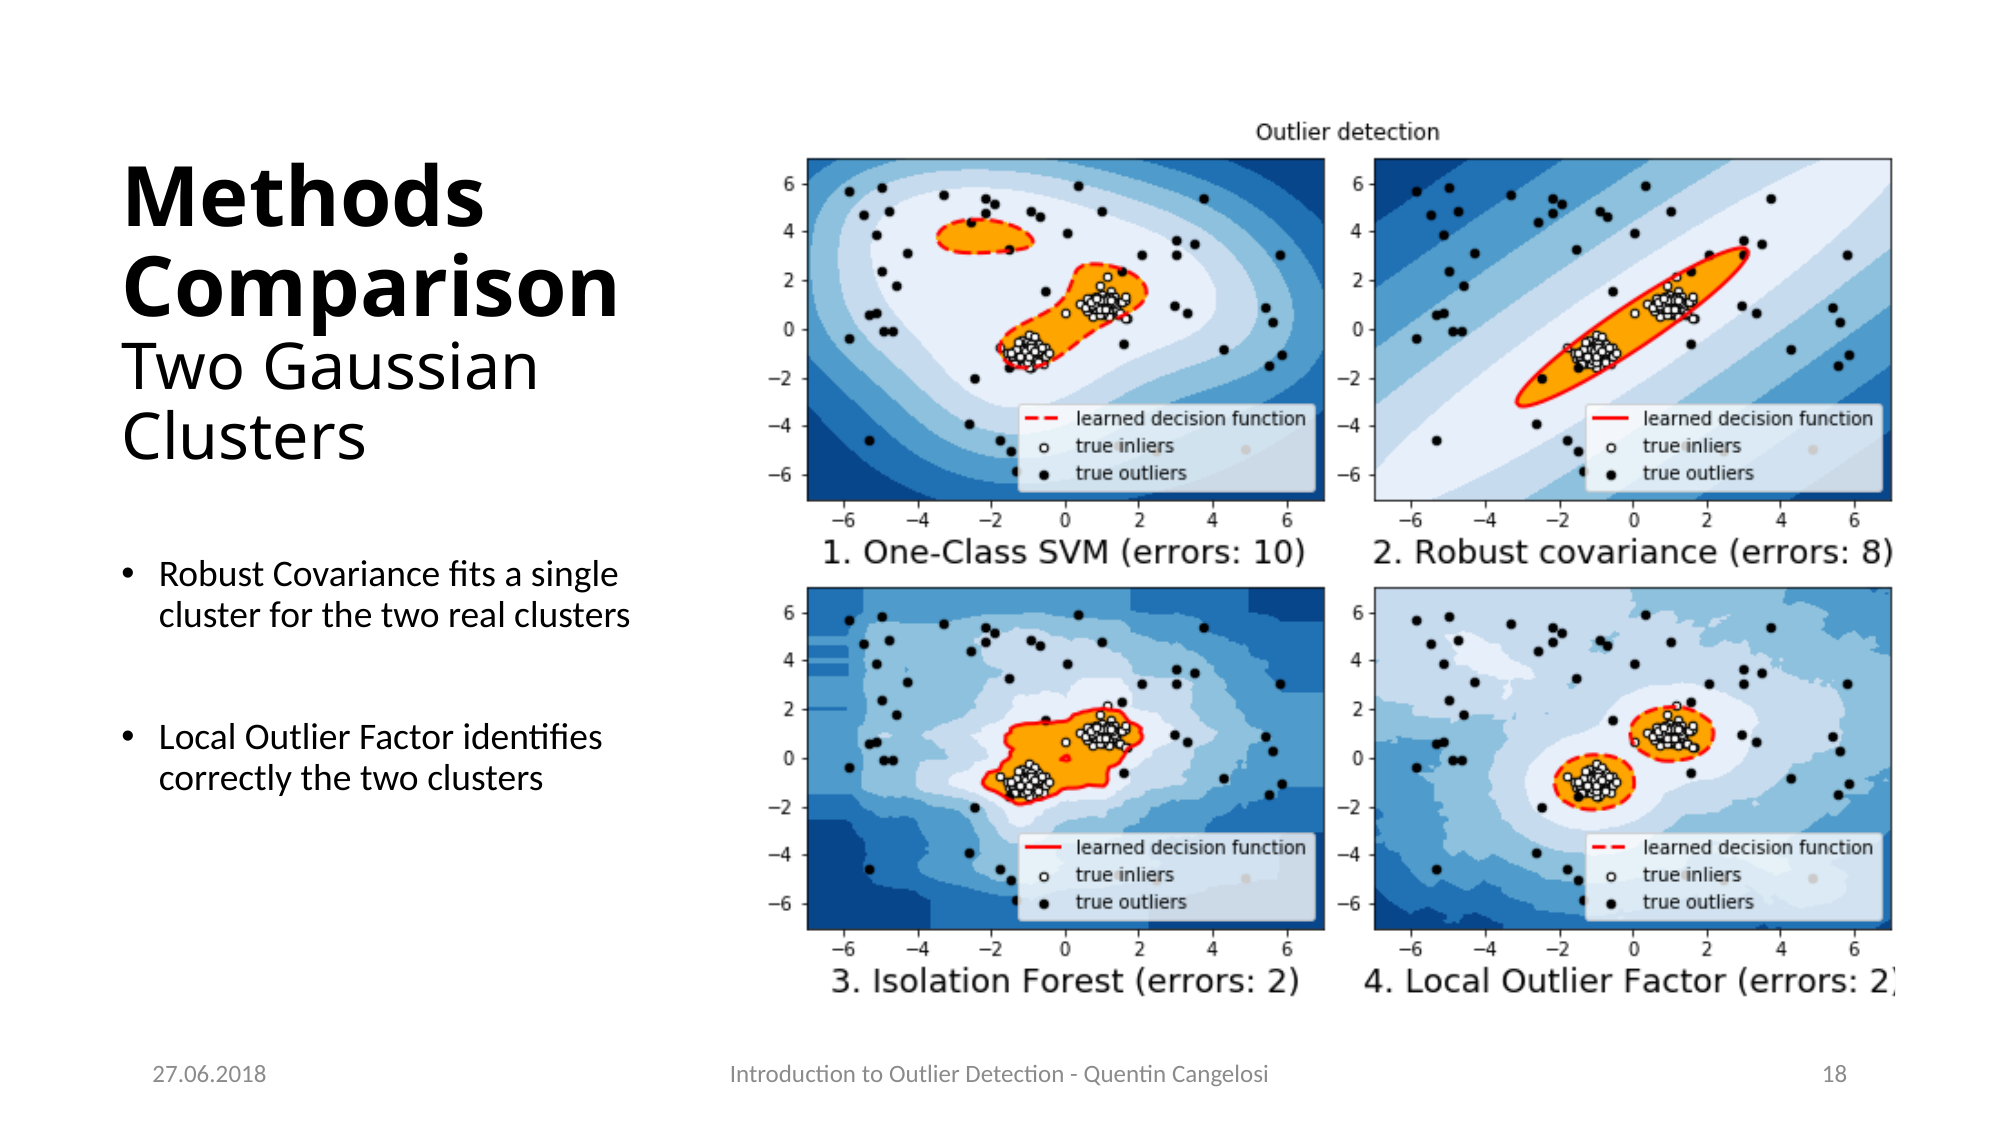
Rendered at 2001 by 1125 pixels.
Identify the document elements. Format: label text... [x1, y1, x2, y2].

picture [760, 104, 1896, 1020]
footer Introduction to Outlier Detection - Quentin Cangelosi [662, 1042, 1338, 1103]
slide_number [137, 1042, 588, 1103]
list Robust Covariance fits a single cluster for the two real clusters Local Outlier Factor identifies correctly the two clusters [106, 546, 708, 1021]
slide_number 18 [1412, 1042, 1863, 1103]
title Methods Comparison Two Gaussian Clusters [106, 103, 708, 525]
